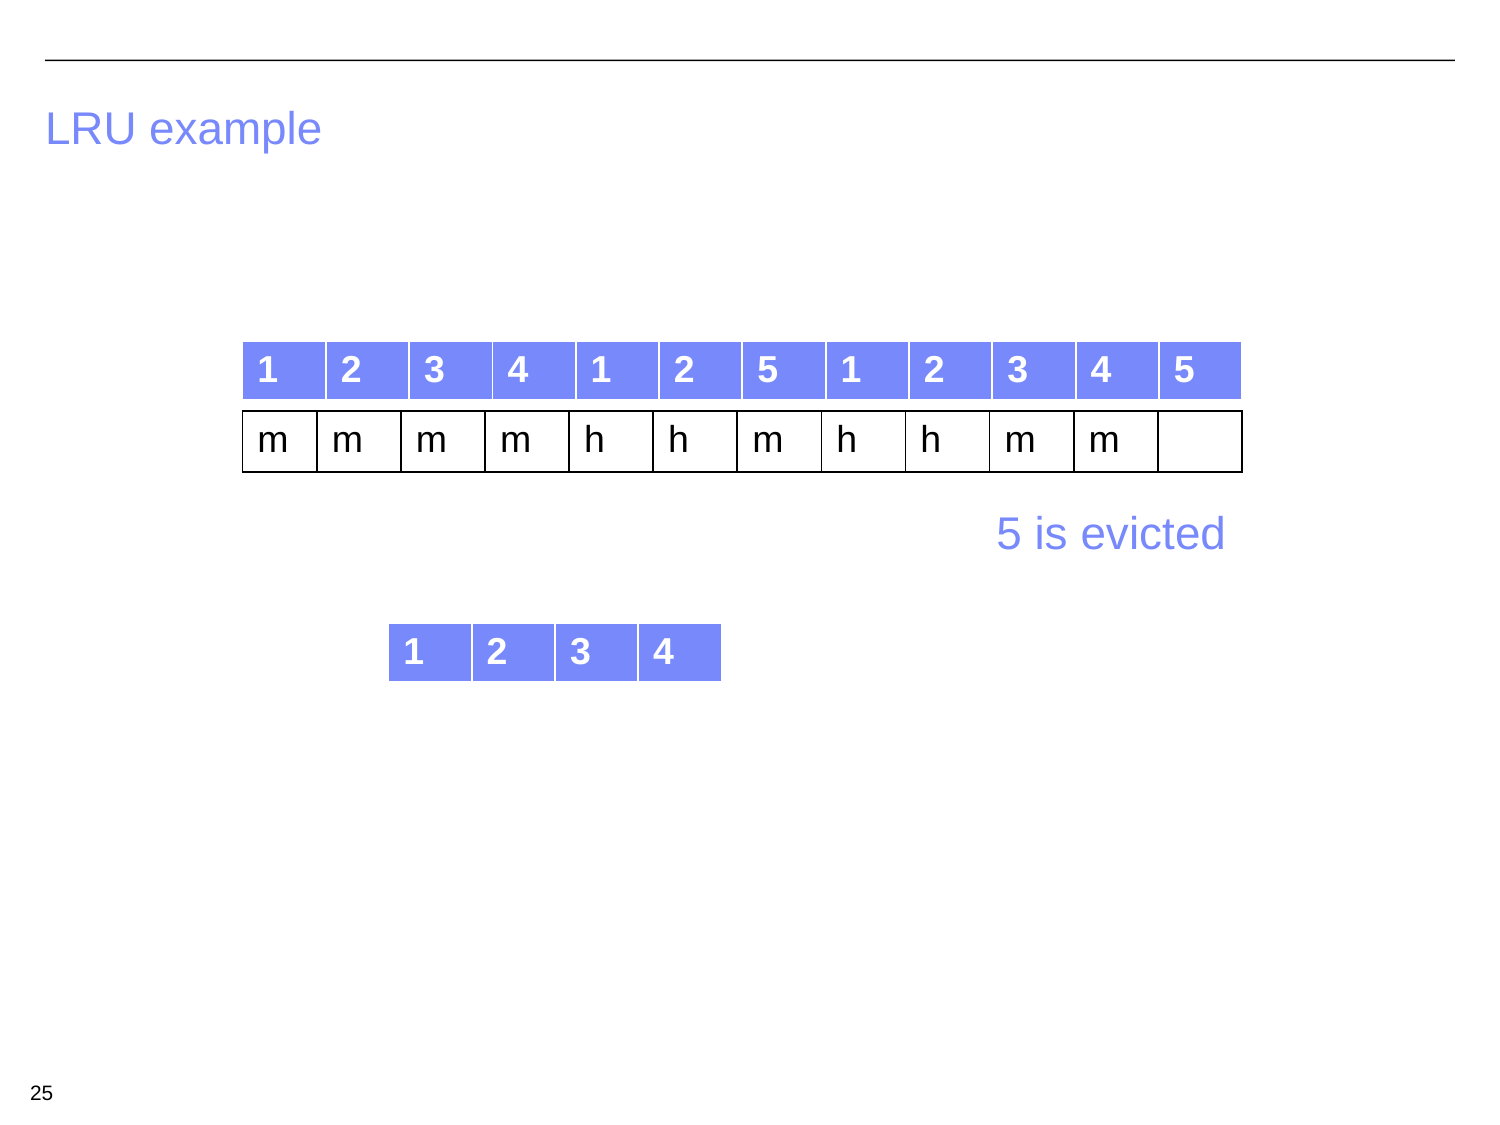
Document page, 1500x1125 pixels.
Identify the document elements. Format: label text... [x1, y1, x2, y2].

table_header m [318, 412, 400, 471]
table_header 1 [243, 342, 325, 399]
table_header m [402, 412, 484, 471]
table_header h [570, 412, 652, 471]
table_header 3 [556, 624, 637, 681]
table_header 2 [910, 342, 991, 399]
table_header h [654, 412, 736, 471]
table_header m [243, 412, 316, 471]
table_header 4 [1077, 342, 1158, 399]
table_header m [738, 412, 821, 471]
slide_number 25 [15, 1072, 76, 1103]
table_header 2 [327, 342, 408, 399]
table_header 2 [473, 624, 554, 681]
table_header 4 [493, 342, 575, 399]
table_header [1159, 412, 1241, 471]
table_header 1 [577, 342, 658, 399]
table_header h [906, 412, 989, 471]
table_header 3 [993, 342, 1075, 399]
table_header h [822, 412, 905, 471]
table_header 5 [1160, 342, 1241, 399]
table_header 2 [660, 342, 741, 399]
table_header 1 [389, 624, 471, 681]
table_header m [486, 412, 568, 471]
table_header 4 [639, 624, 721, 681]
table_header 1 [827, 342, 908, 399]
table_header 3 [410, 342, 492, 399]
table_header m [990, 412, 1073, 471]
table_header 5 [743, 342, 825, 399]
title LRU example [29, 97, 1455, 173]
text_box 5 is evicted [981, 496, 1242, 567]
table_header m [1075, 412, 1157, 471]
